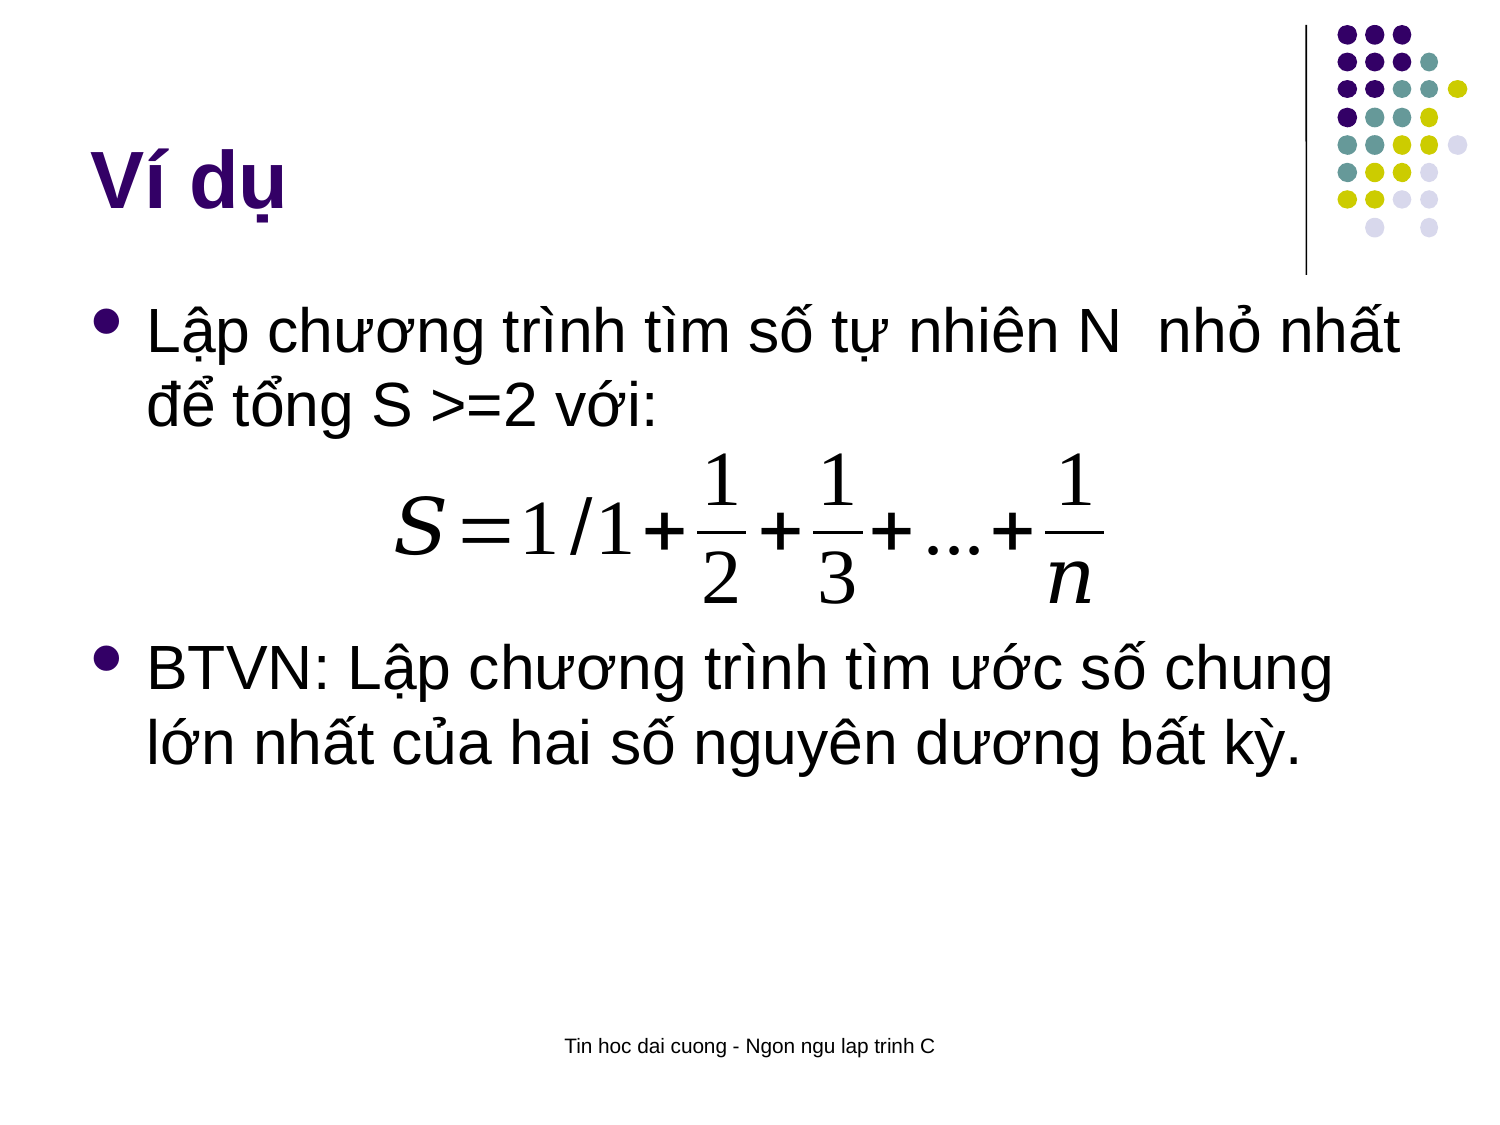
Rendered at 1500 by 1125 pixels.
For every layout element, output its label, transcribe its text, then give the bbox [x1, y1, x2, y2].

title Ví dụ [75, 20, 1313, 233]
list Lập chương trình tìm số tự nhiên N nhỏ nhất để tổng S >=2 với: BTVN: Lập chương trình tìm ước số chung lớn nhất của hai số nguyên dương bất kỳ. [75, 282, 1425, 1006]
footer Tin hoc dai cuong - Ngon ngu lap trinh C [512, 1024, 988, 1101]
